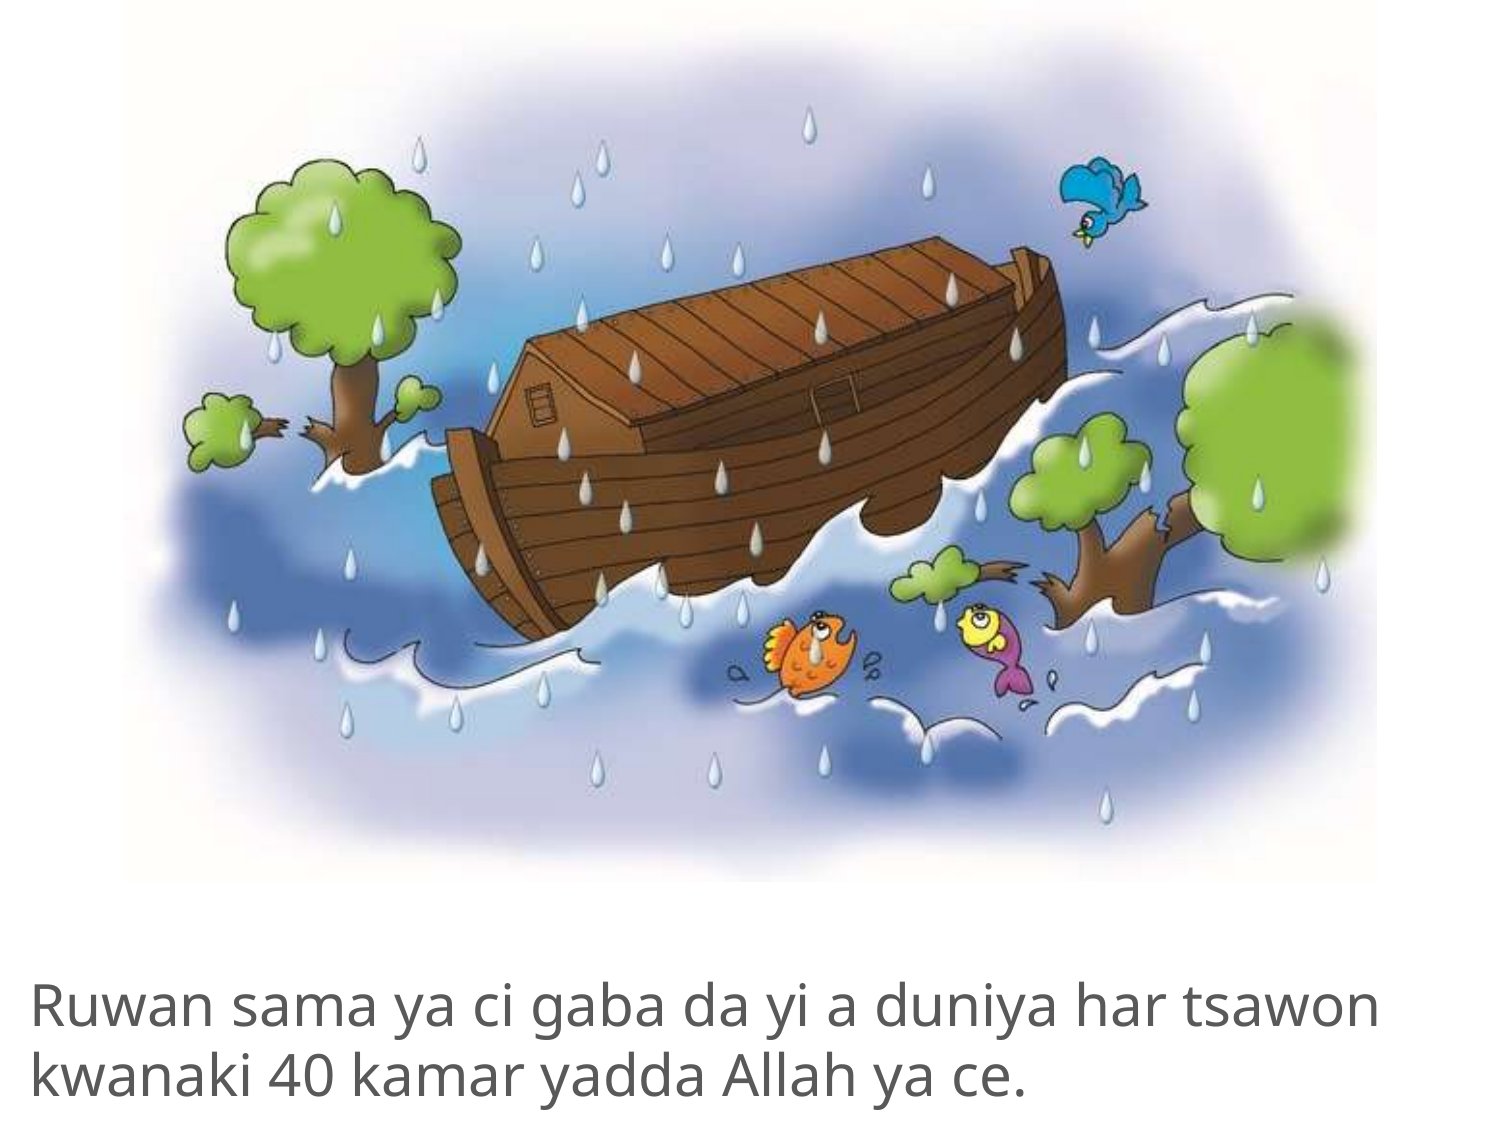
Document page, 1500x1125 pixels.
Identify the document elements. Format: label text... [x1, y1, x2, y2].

picture [122, 0, 1377, 882]
text_box Ruwan sama ya ci gaba da yi a duniya har tsawon kwanaki 40 kamar yadda Allah ya ce. [14, 961, 1500, 1116]
